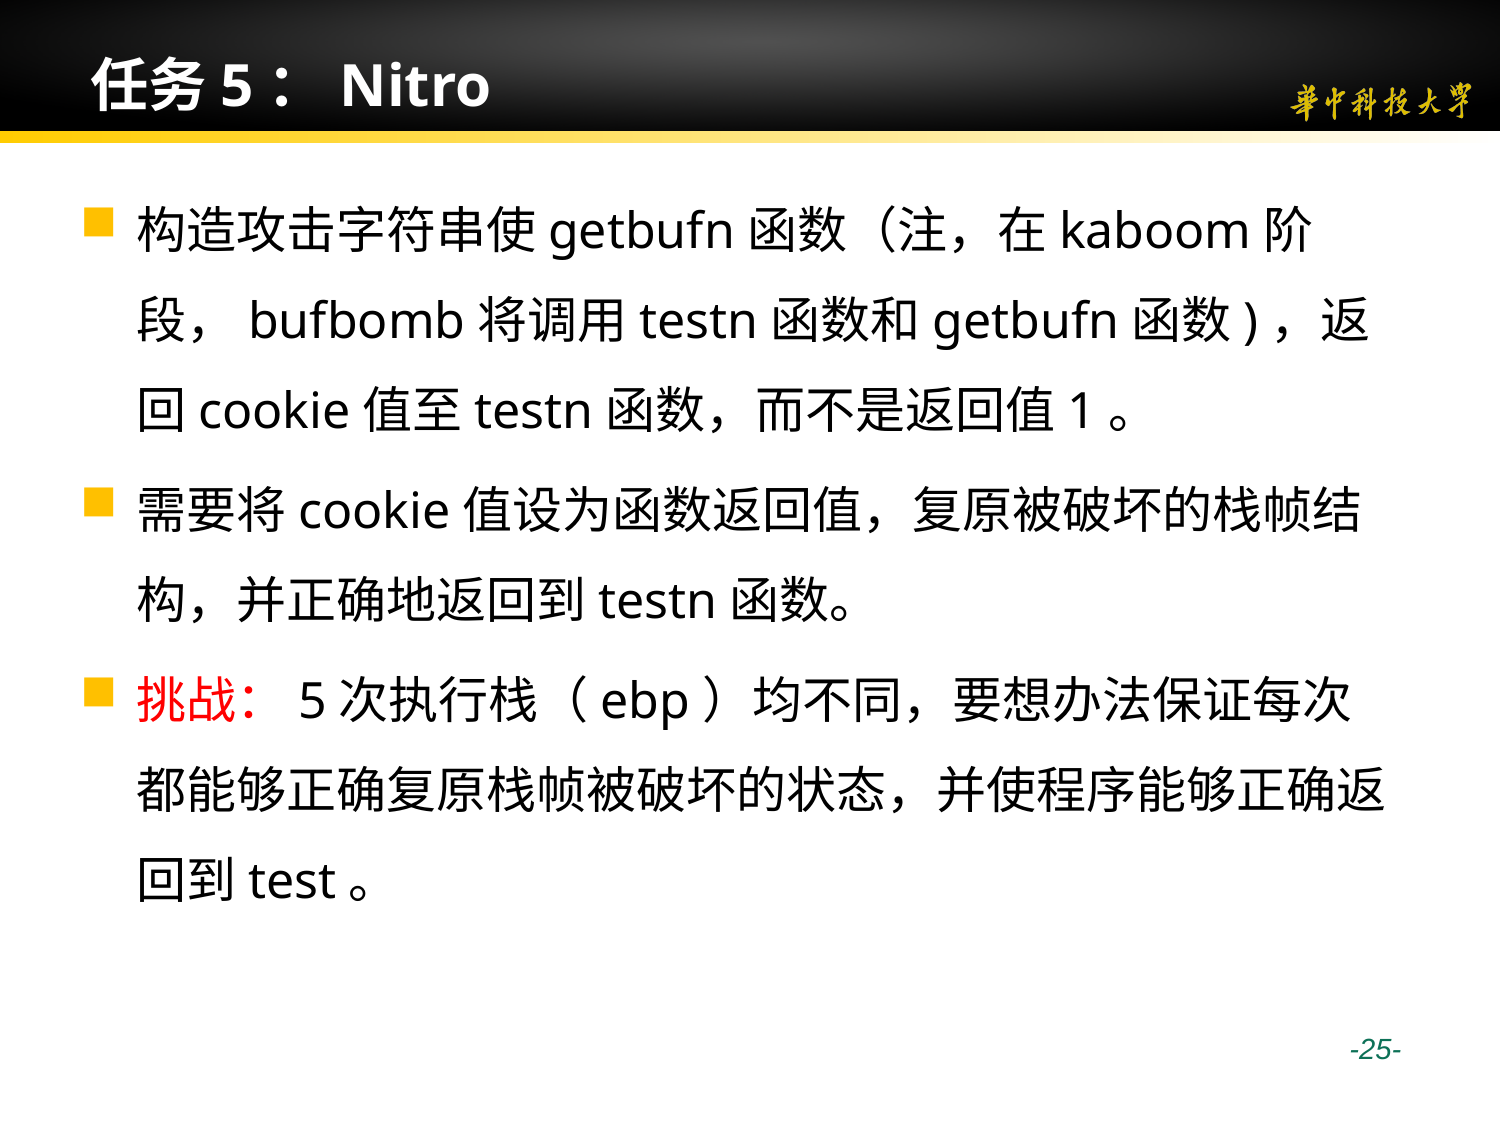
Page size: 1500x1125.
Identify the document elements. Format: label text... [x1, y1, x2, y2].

slide_number -25- [1257, 1023, 1425, 1102]
title 任务5：Nitro [74, 34, 1426, 131]
picture [0, 0, 1500, 131]
list 构造攻击字符串使getbufn函数（注，在kaboom阶段，bufbomb将调用testn函数和getbufn函数)，返回cookie值至testn函数，而不是返回值1。 需要将cookie值设为函数返回值，复原被破坏的栈帧结构，并正确地返回到testn函数。 挑战：5次执行栈（ebp）均不同，要想办法保证每次都能够正确复原栈帧被破坏的状态，并使程序能够正确返回到test。 [64, 160, 1414, 988]
